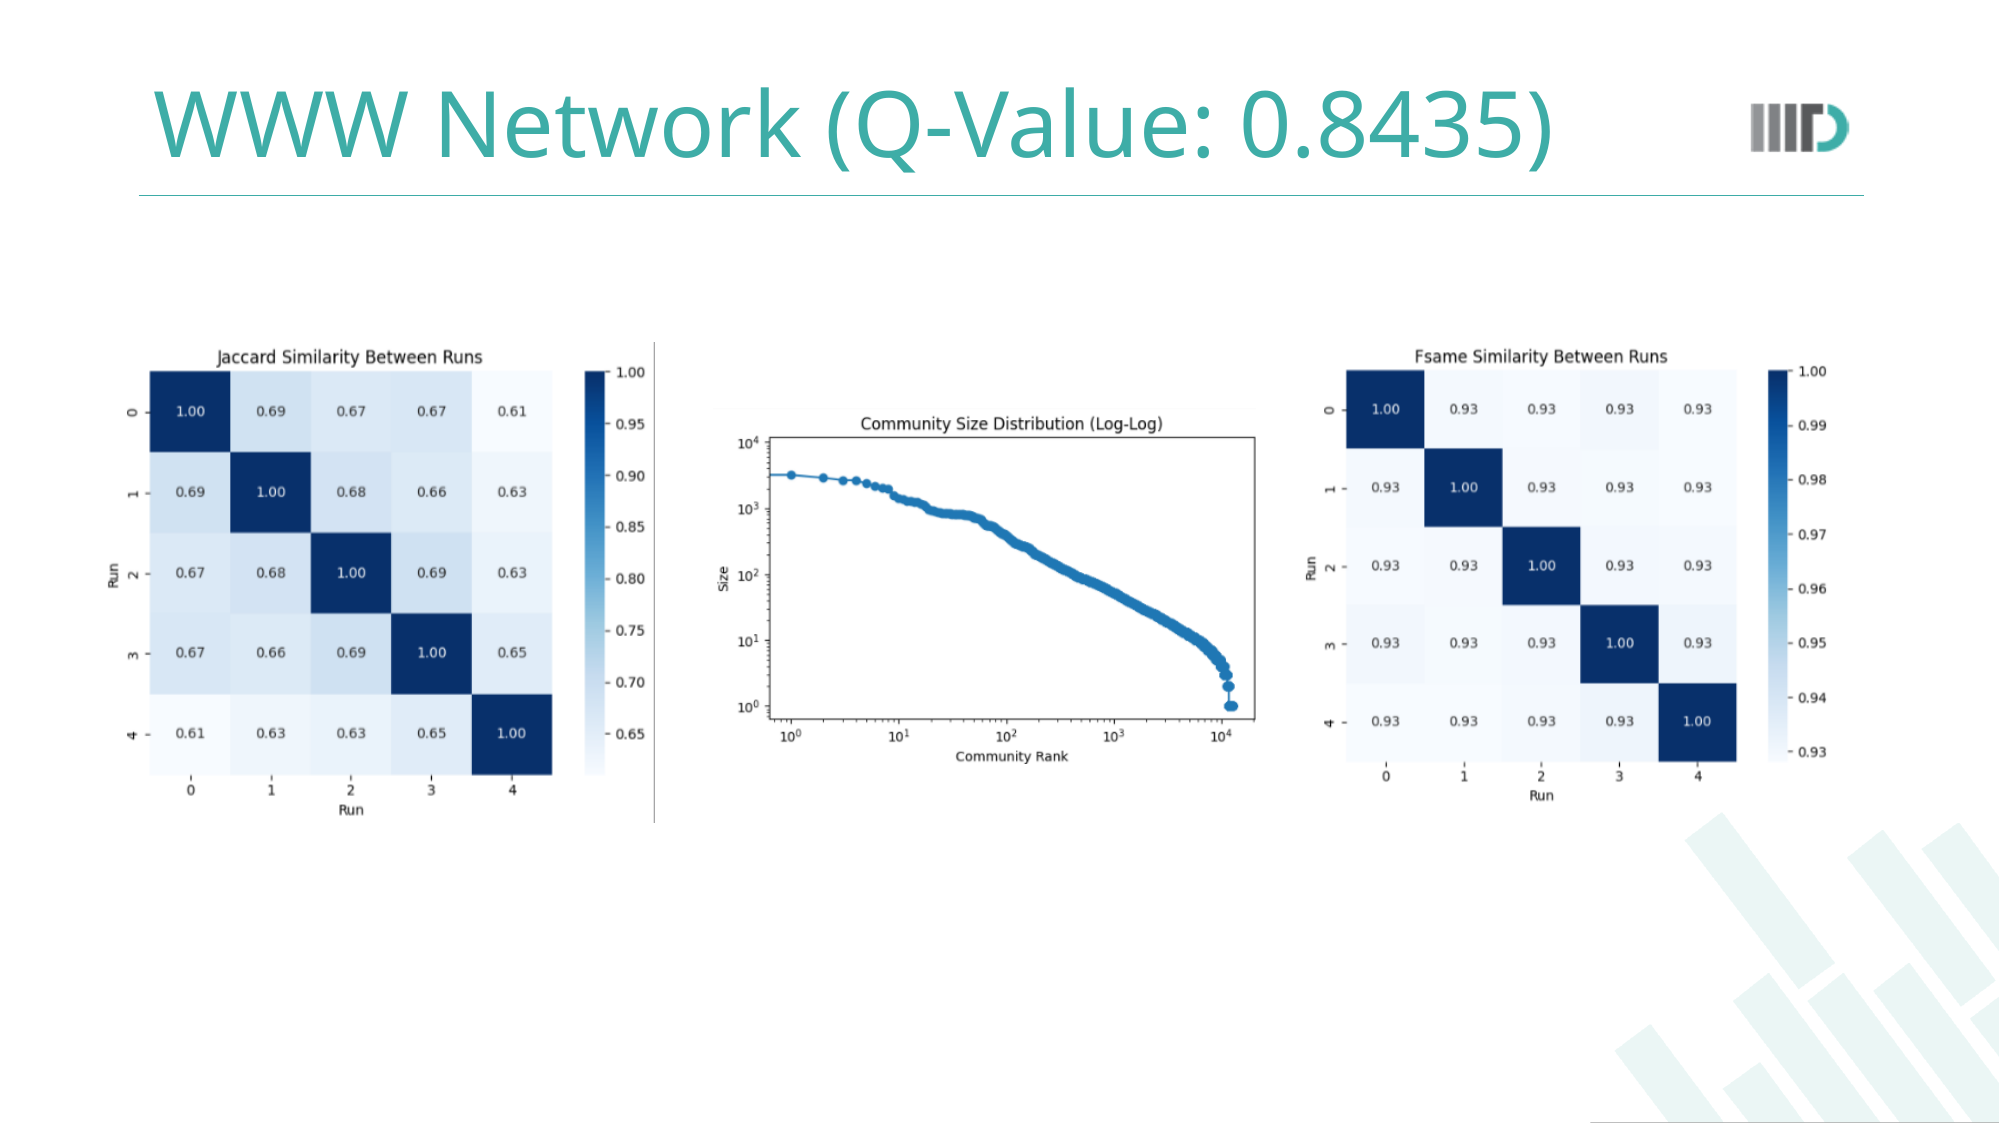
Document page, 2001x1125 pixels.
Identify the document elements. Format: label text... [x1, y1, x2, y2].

title WWW Network (Q-Value: 0.8435) [138, 60, 1689, 196]
picture [1732, 91, 1864, 165]
picture [1296, 342, 2000, 1125]
picture [98, 342, 655, 823]
picture [713, 408, 1256, 765]
